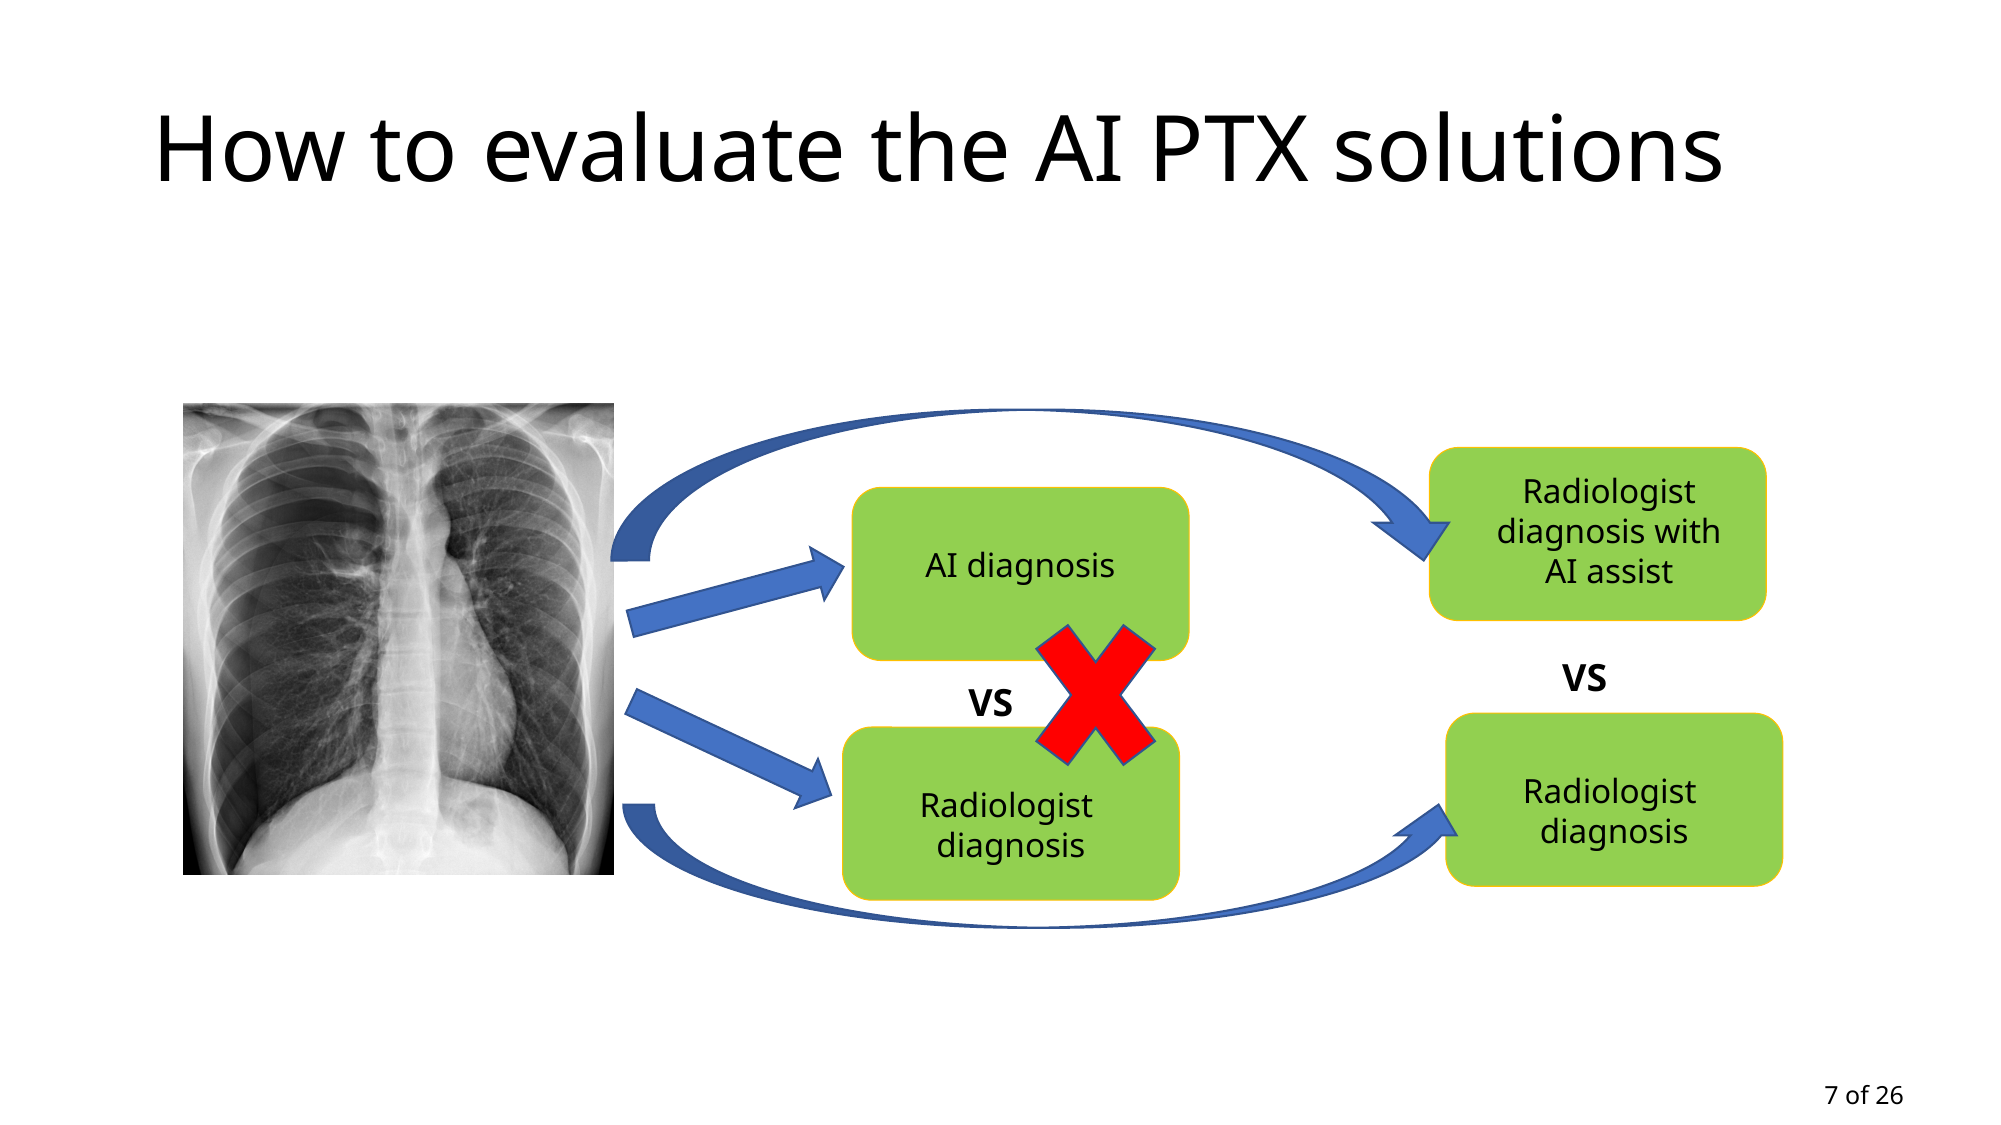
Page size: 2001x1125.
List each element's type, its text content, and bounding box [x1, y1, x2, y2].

picture [183, 403, 614, 875]
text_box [1429, 447, 1767, 621]
text_box [614, 408, 1429, 562]
text_box VS [1547, 646, 1682, 707]
text_box [625, 545, 845, 639]
text_box [624, 687, 833, 810]
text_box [852, 487, 1190, 661]
title How to evaluate the AI PTX solutions [137, 43, 1863, 261]
text_box [1044, 661, 1148, 727]
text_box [842, 727, 1180, 901]
text_box VS [953, 671, 1069, 727]
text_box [1445, 713, 1783, 887]
text_box [622, 803, 1445, 929]
